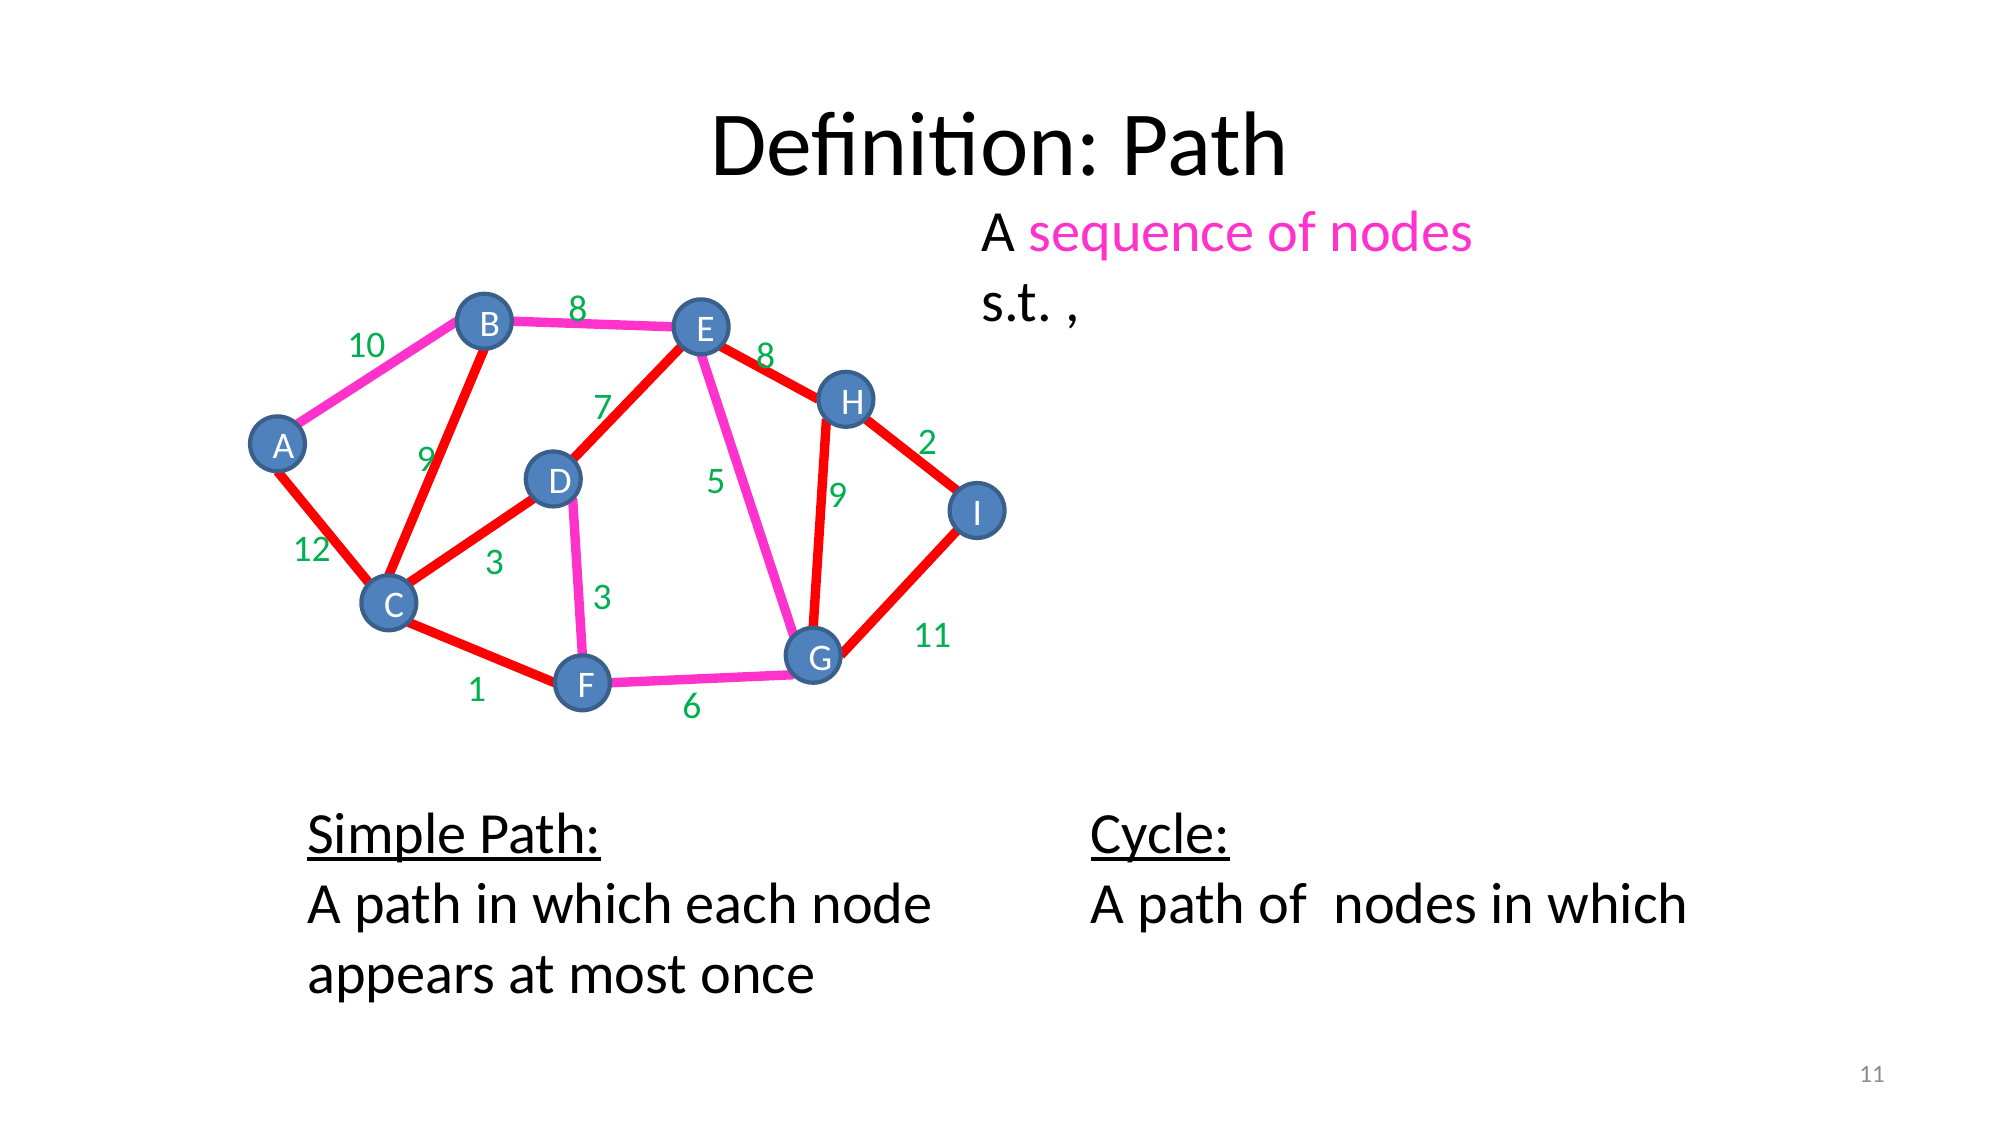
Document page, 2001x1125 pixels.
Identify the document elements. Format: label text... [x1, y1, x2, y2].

text_box Simple Path: A path in which each node appears at most once [292, 787, 967, 1013]
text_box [249, 276, 1005, 735]
title Definition: Path [99, 45, 1900, 233]
slide_number 11 [1433, 1042, 1900, 1103]
